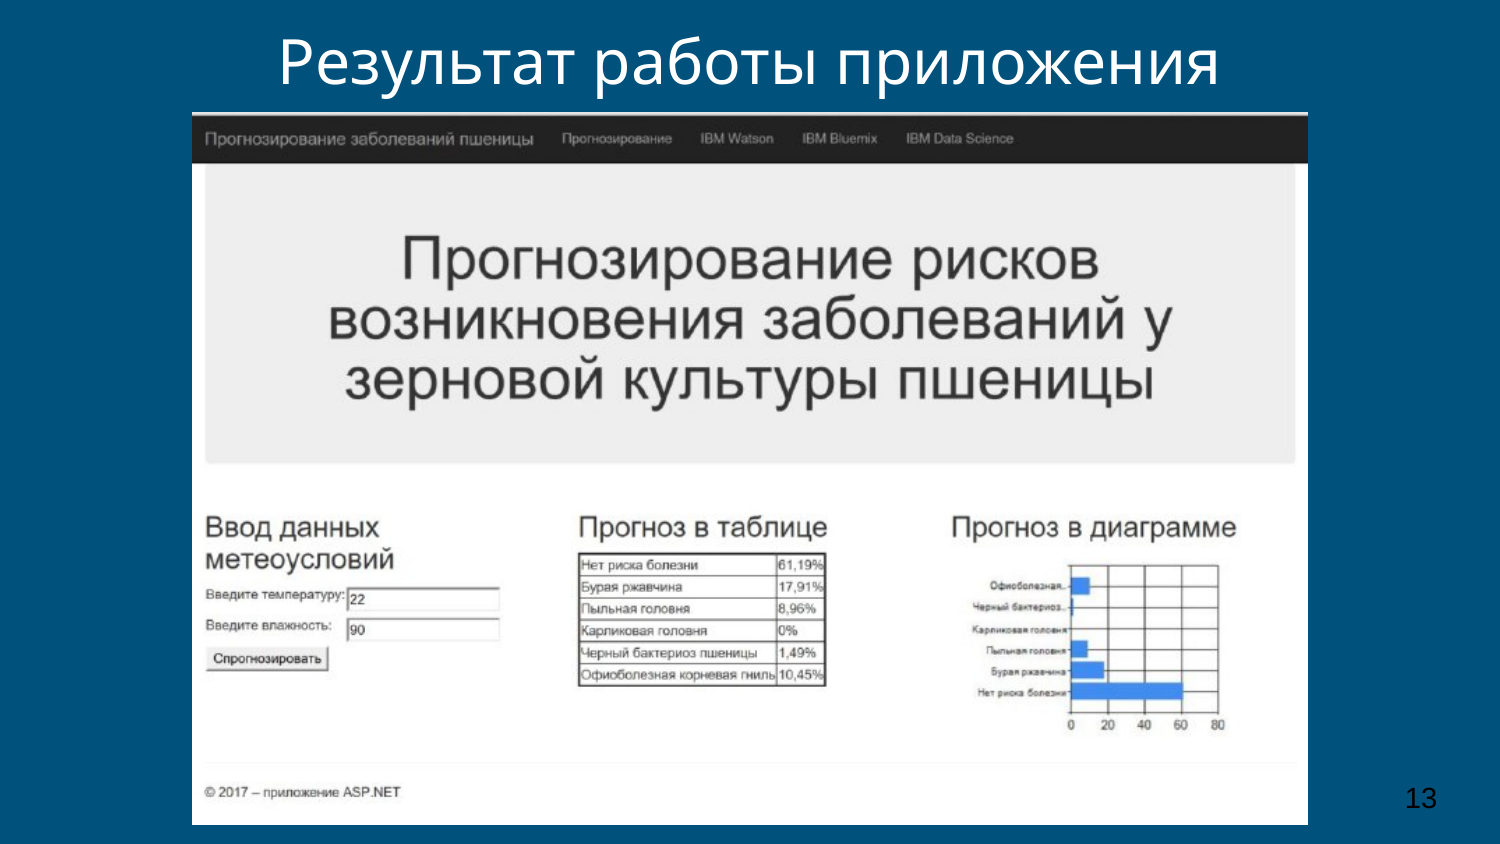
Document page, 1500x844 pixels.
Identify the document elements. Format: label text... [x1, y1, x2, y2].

slide_number 13 [1389, 764, 1480, 830]
title Результат работы приложения [63, 0, 1437, 113]
picture [193, 113, 1307, 824]
